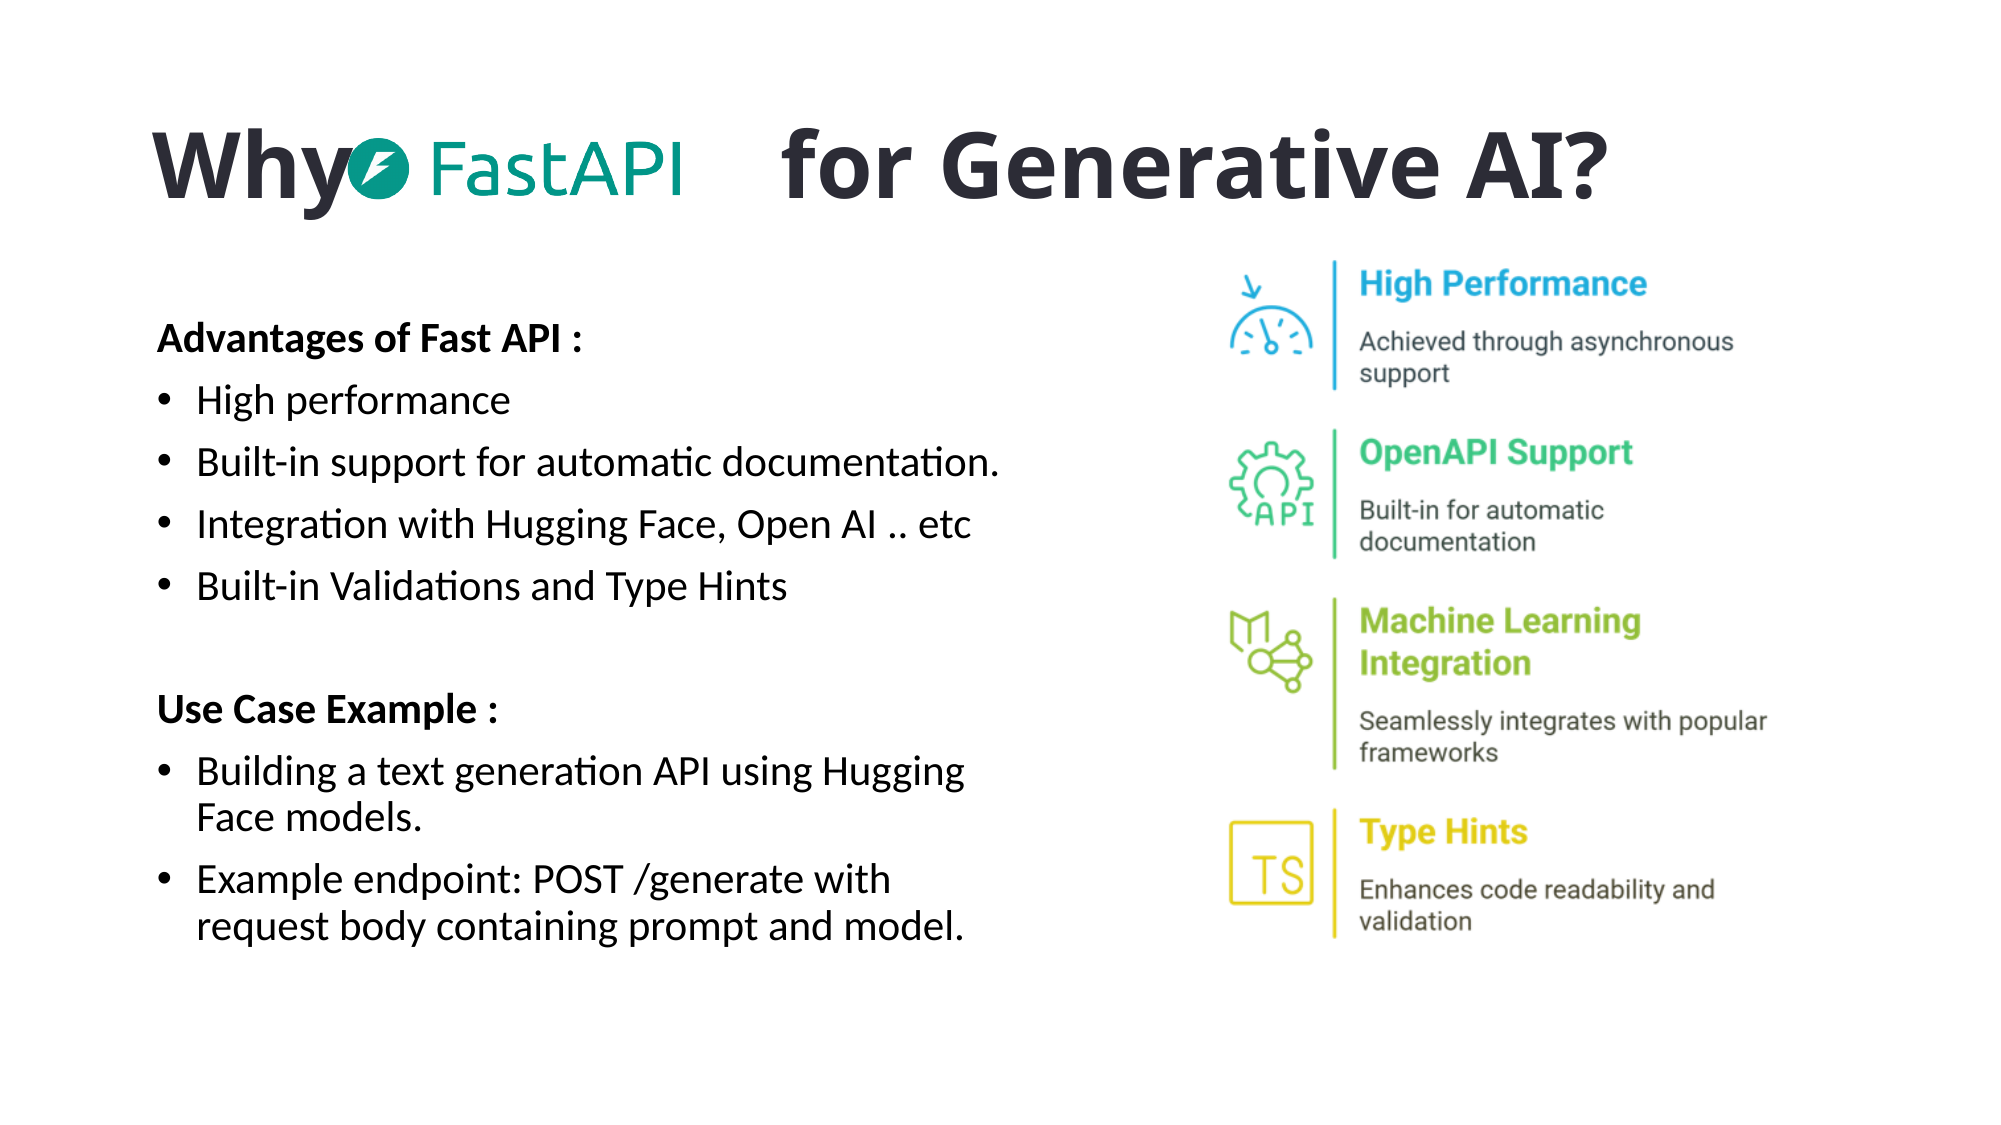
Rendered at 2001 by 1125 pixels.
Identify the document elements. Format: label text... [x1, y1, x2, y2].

picture [1163, 230, 1869, 1021]
list Advantages of Fast API : High performance Built-in support for automatic documentation. Integration with Hugging Face, Open AI .. etc Built-in Validations and Type Hints Use Case Example : Building a text generation API using Hugging Face models. Example endpoint: POST /generate with request body containing prompt and model. [141, 308, 1030, 969]
title Why for Generative AI? [137, 59, 1863, 278]
picture [297, 90, 730, 247]
